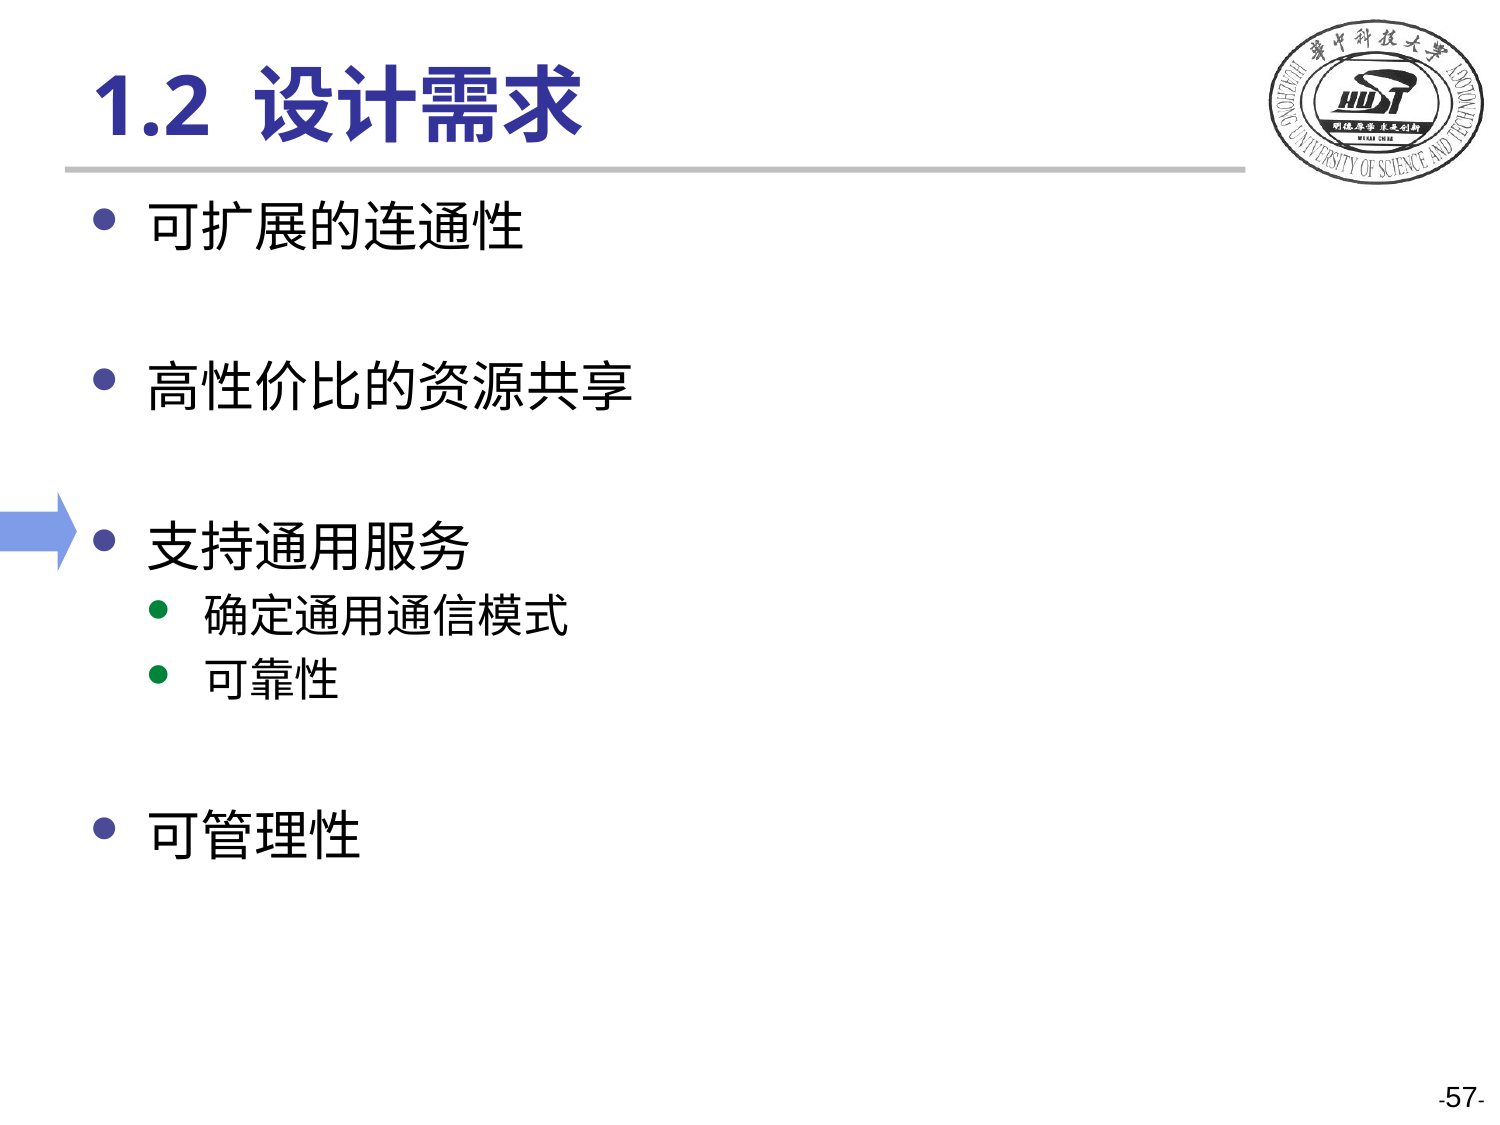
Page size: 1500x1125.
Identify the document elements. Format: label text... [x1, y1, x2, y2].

list 可扩展的连通性 高性价比的资源共享 支持通用服务 确定通用通信模式 可靠性 可管理性 [75, 184, 1425, 1059]
text_box [0, 491, 77, 572]
title 1.2 设计需求 [76, 42, 1315, 160]
picture [1257, 18, 1489, 185]
slide_number -57- [1149, 1070, 1500, 1125]
